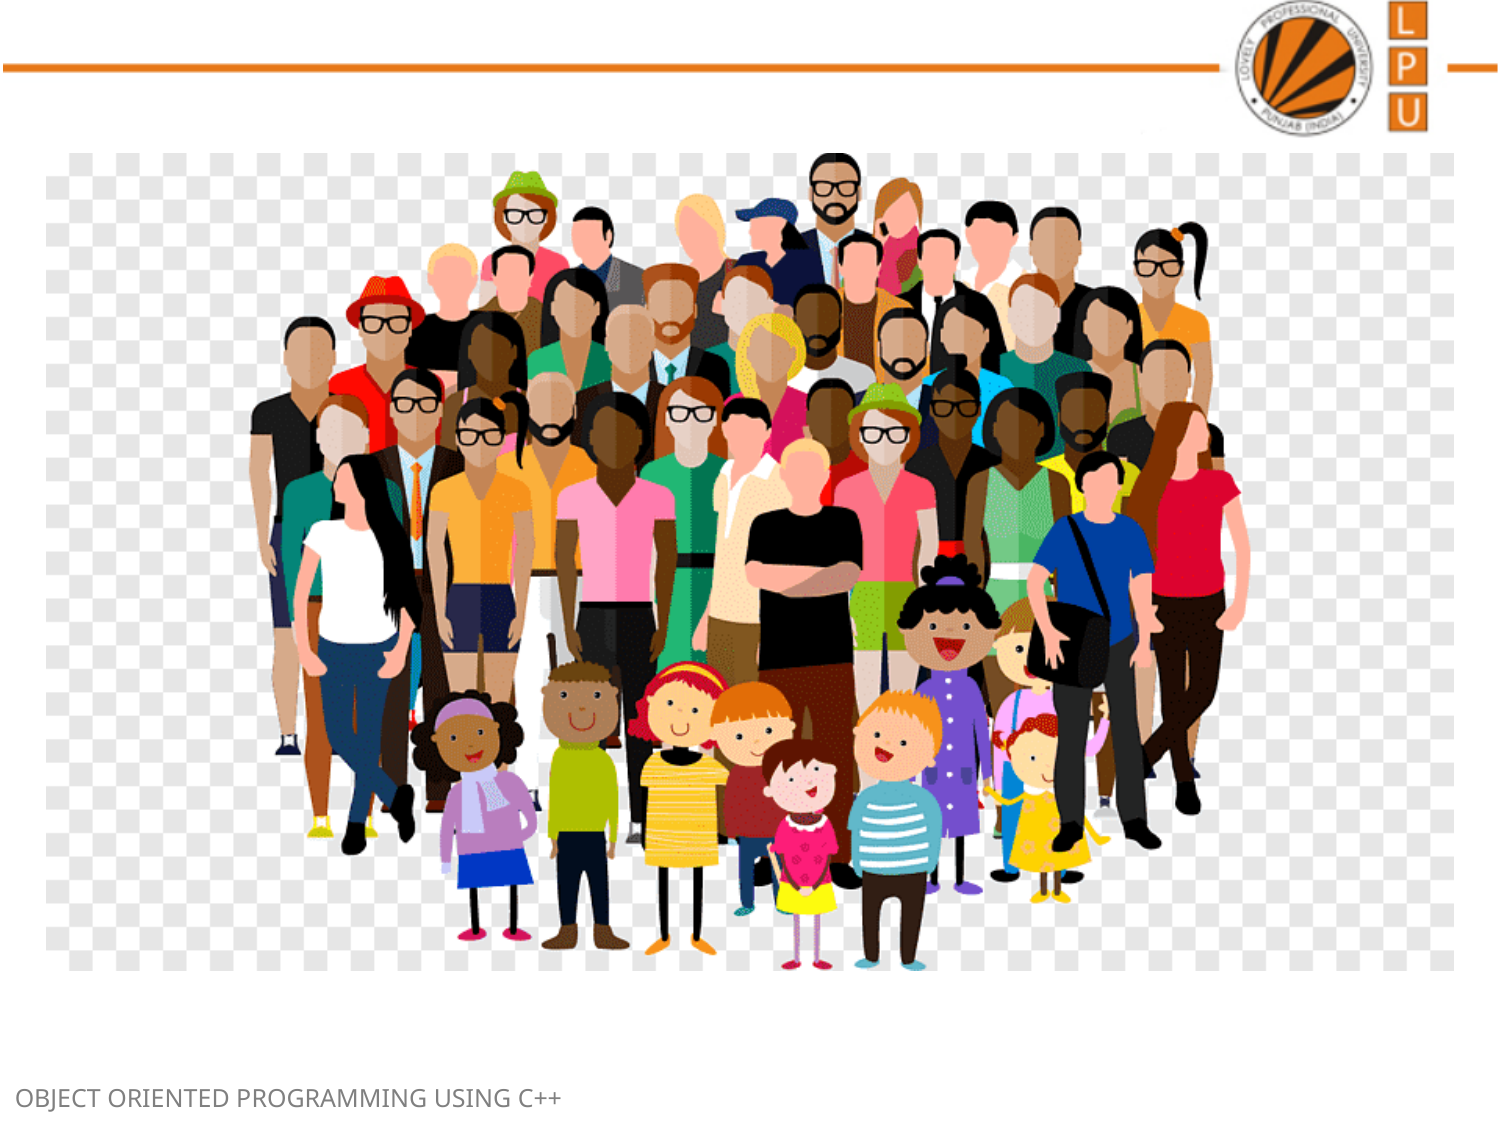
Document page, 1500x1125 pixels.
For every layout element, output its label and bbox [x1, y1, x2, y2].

picture [3, 0, 1500, 972]
